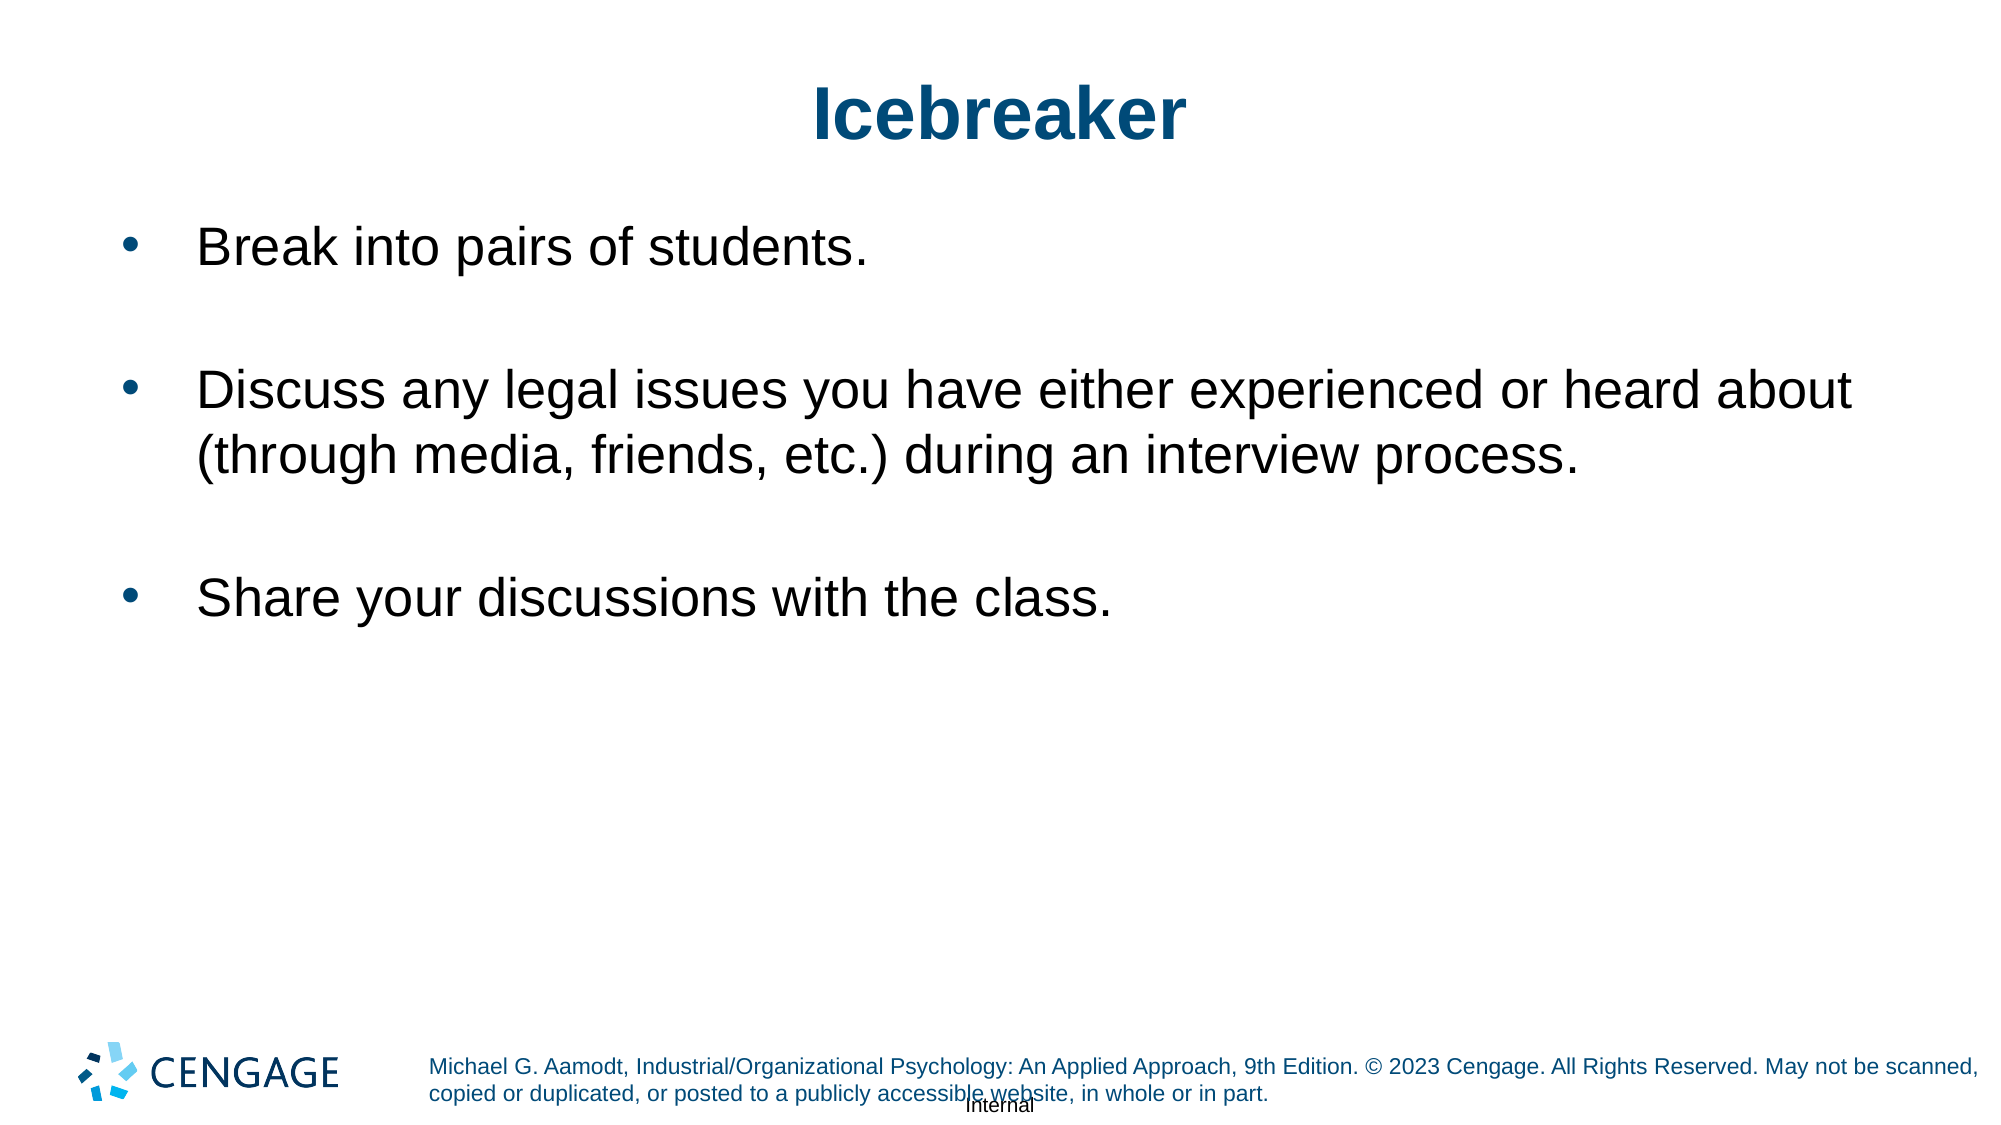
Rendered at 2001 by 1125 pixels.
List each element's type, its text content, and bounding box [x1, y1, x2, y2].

list Break into pairs of students. Discuss any legal issues you have either experienced or heard about (through media, friends, etc.) during an interview process. Share your discussions with the class. [121, 211, 1880, 1000]
picture [78, 1042, 338, 1101]
title Icebreaker [137, 59, 1863, 171]
